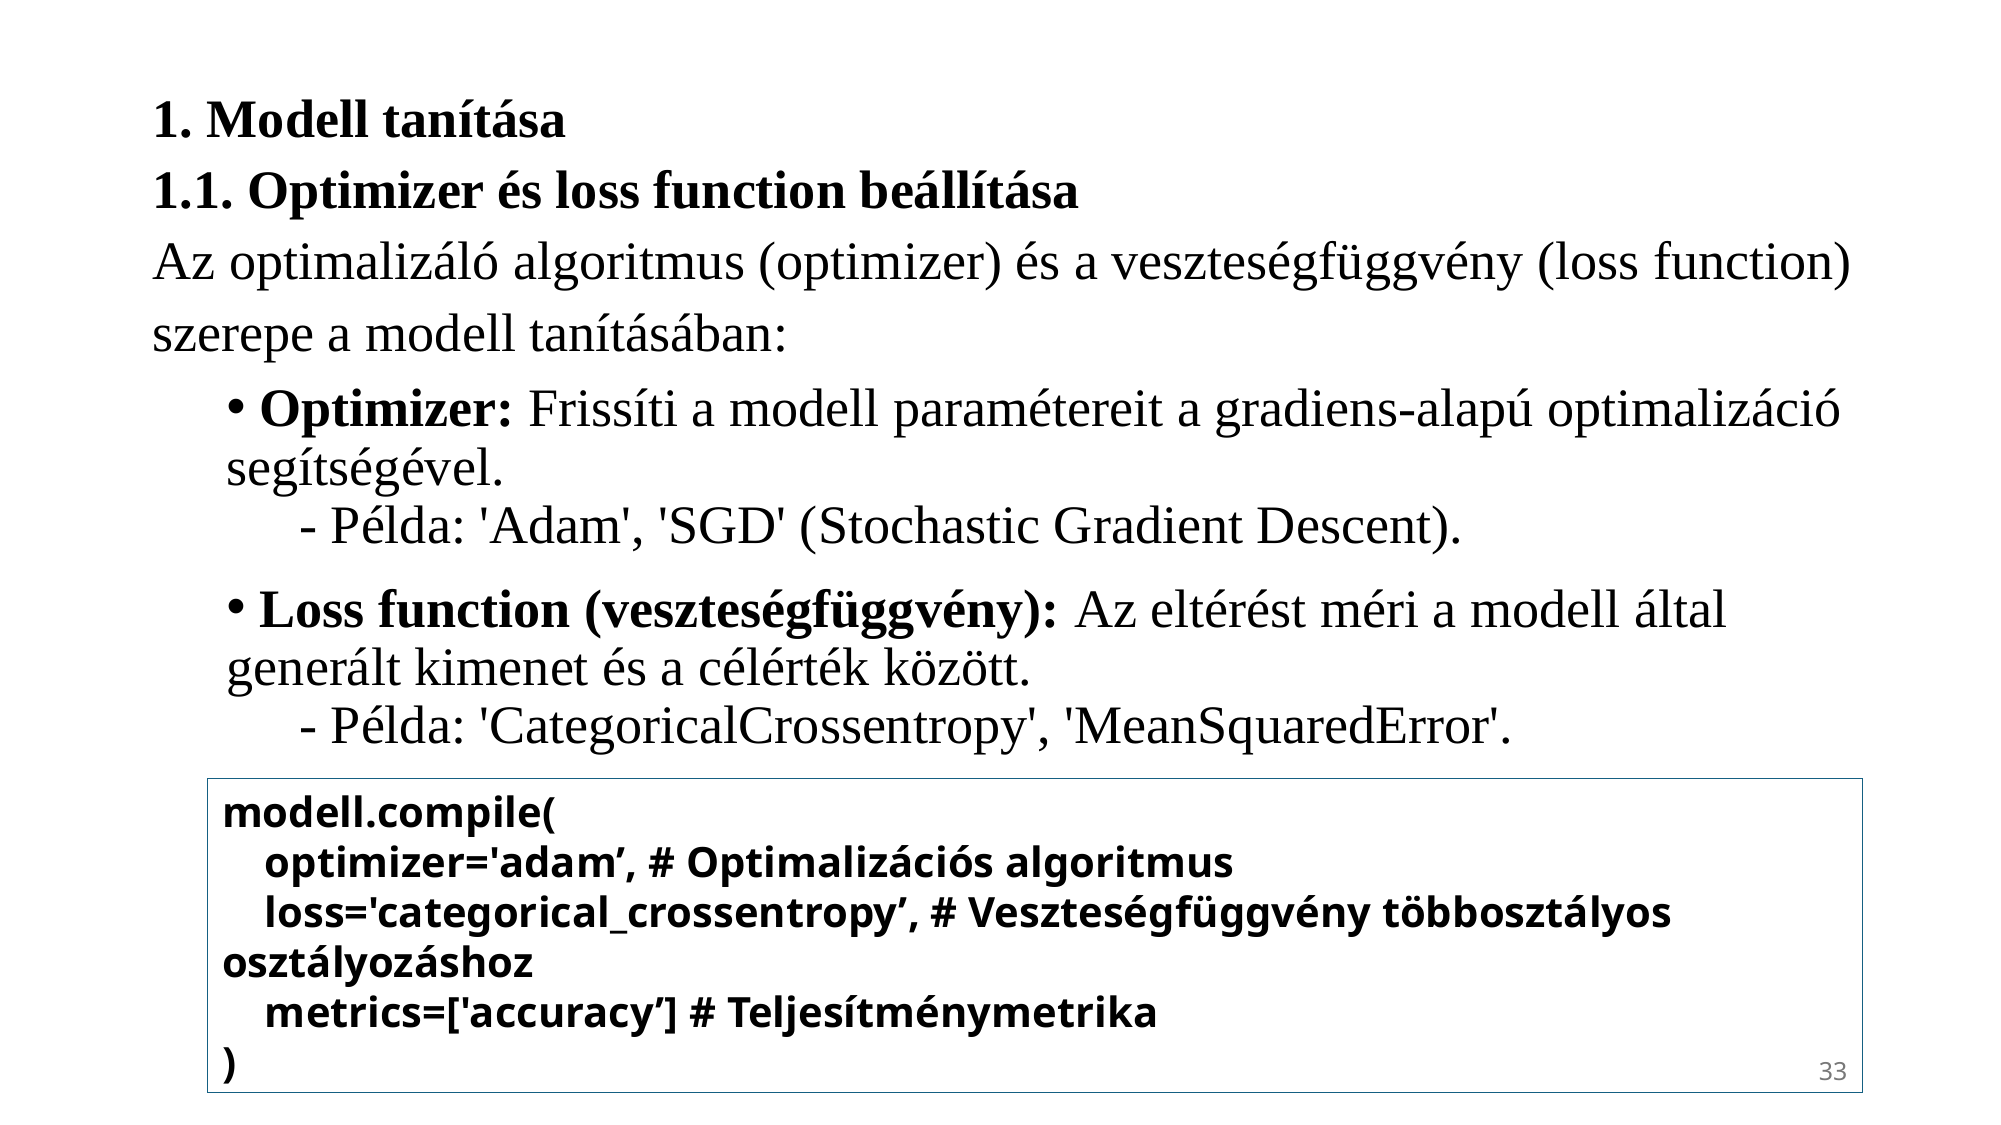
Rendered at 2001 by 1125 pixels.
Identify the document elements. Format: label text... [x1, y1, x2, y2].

slide_number 33 [1412, 1042, 1863, 1103]
text_box modell.compile( optimizer='adam’, # Optimalizációs algoritmus loss='categorical_crossentropy’, # Veszteségfüggvény többosztályos osztályozáshoz metrics=['accuracy’] # Teljesítménymetrika ) [207, 778, 1863, 1093]
title 1. Modell tanítása 1.1. Optimizer és loss function beállítása Az optimalizáló algoritmus (optimizer) és a veszteségfüggvény (loss function) szerepe a modell tanításában: [137, 59, 1899, 373]
list Optimizer: Frissíti a modell paramétereit a gradiens-alapú optimalizáció segítségével. - Példa: 'Adam', 'SGD' (Stochastic Gradient Descent). Loss function (veszteségfüggvény): Az eltérést méri a modell által generált kimenet és a célérték között. - Példa: 'CategoricalCrossentropy', 'MeanSquaredError'. [137, 372, 1863, 753]
